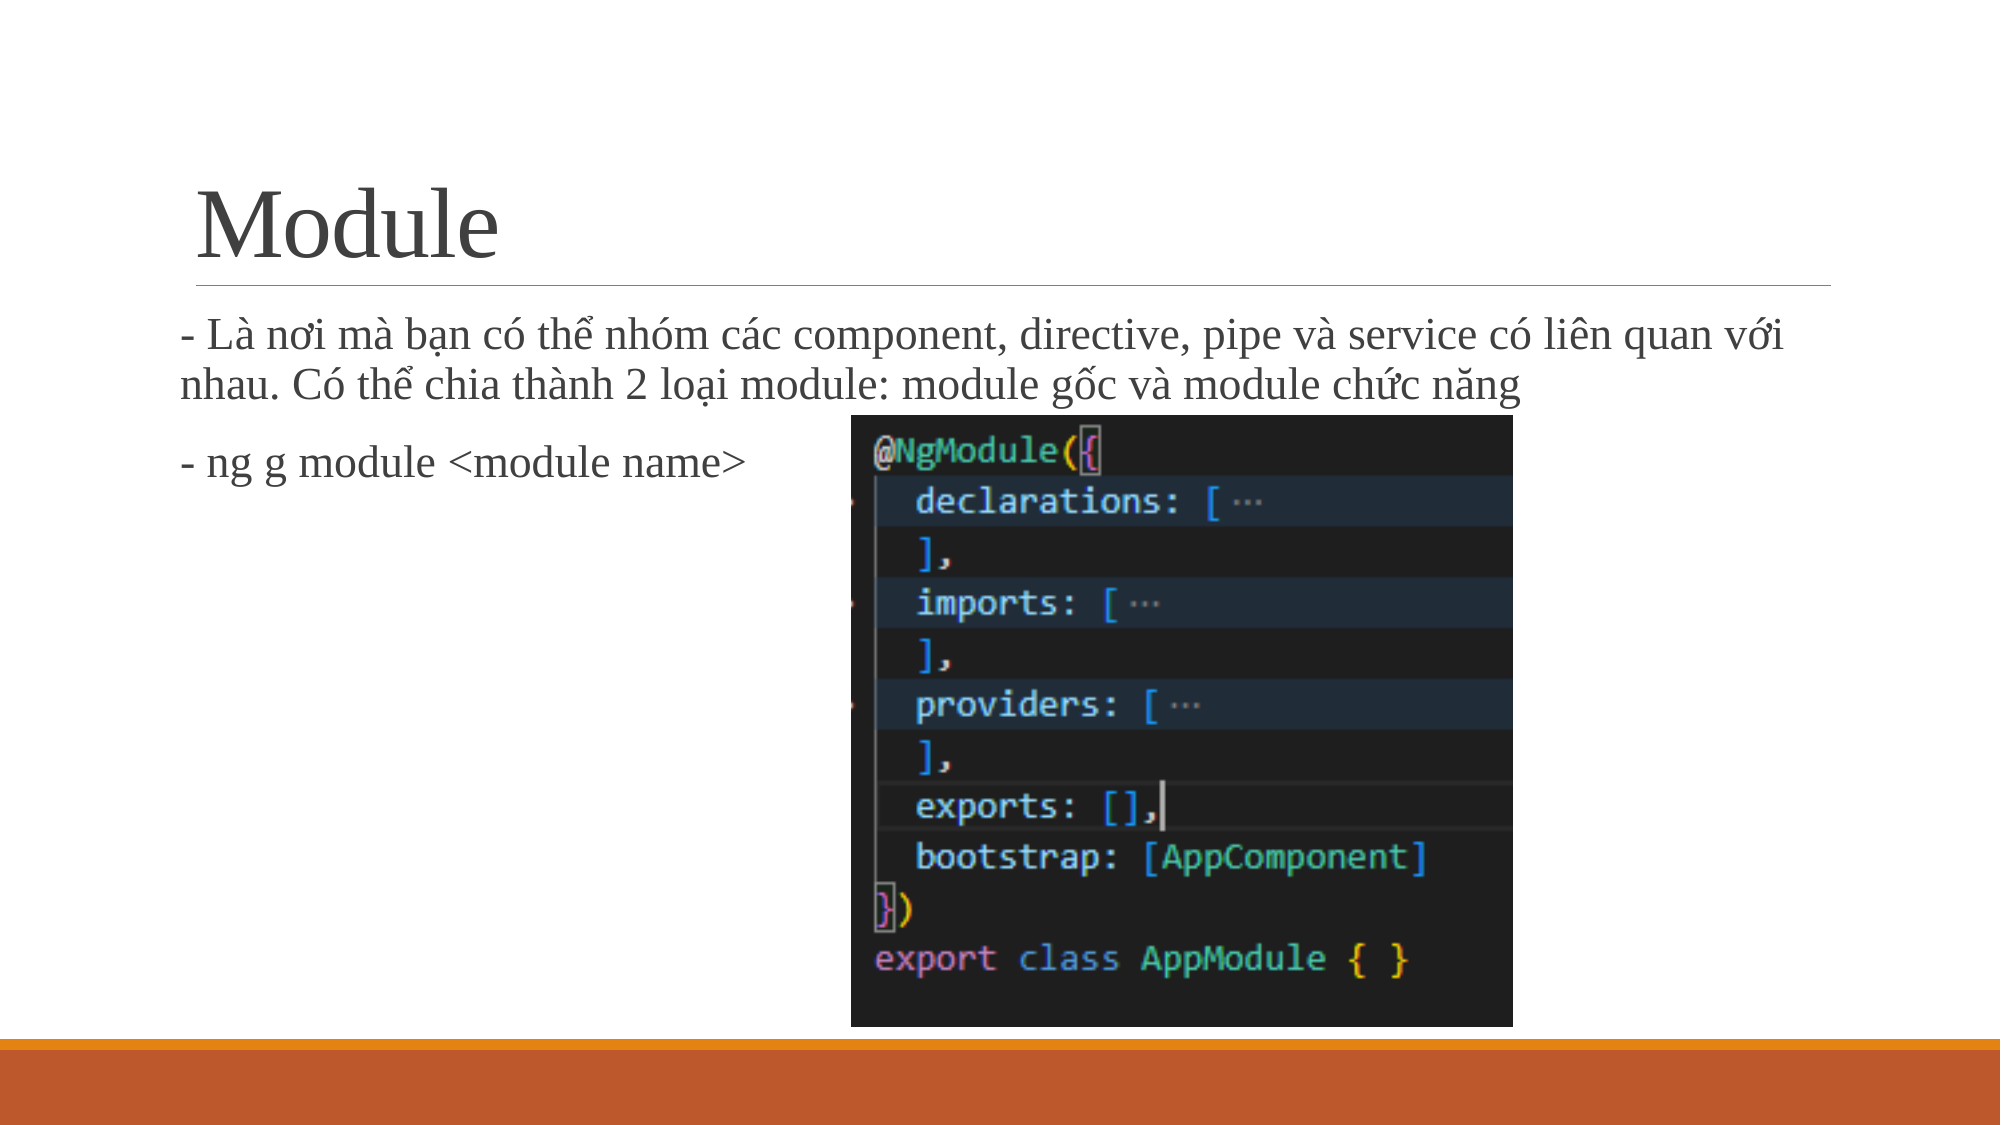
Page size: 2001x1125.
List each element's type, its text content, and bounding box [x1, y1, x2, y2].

title Module [180, 47, 1830, 285]
list - Là nơi mà bạn có thể nhóm các component, directive, pipe và service có liên quan với nhau. Có thể chia thành 2 loại module: module gốc và module chức năng - ng g module <module name> [180, 302, 1830, 963]
picture [850, 415, 1514, 1028]
